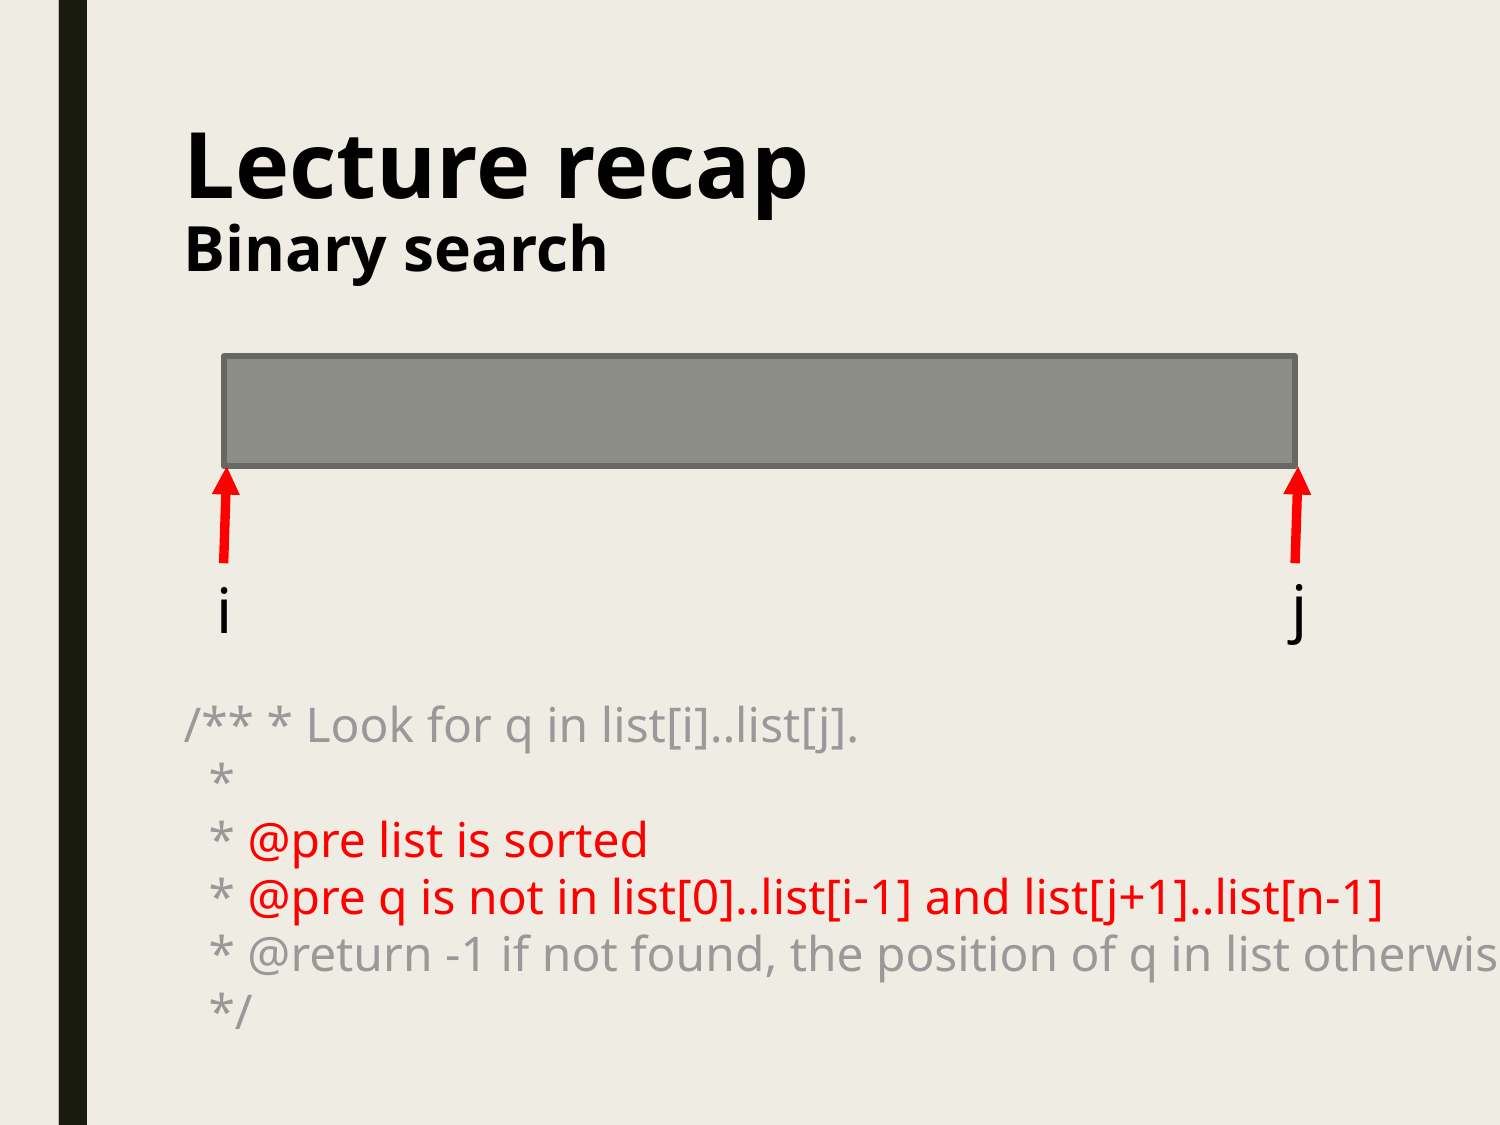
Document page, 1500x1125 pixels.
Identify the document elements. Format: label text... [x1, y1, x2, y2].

text_box j [1276, 560, 1375, 650]
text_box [1294, 466, 1299, 564]
text_box [221, 353, 1298, 469]
text_box /** * Look for q in list[i]..list[j]. * * @pre list is sorted * @pre q is not in list[0]..list[i-1] and list[j+1]..list[n-1] * @return -1 if not found, the position of q in list otherwise. */ [168, 686, 1500, 1047]
text_box i [202, 563, 300, 653]
title Lecture recap Binary search [168, 112, 1351, 357]
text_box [223, 466, 227, 564]
